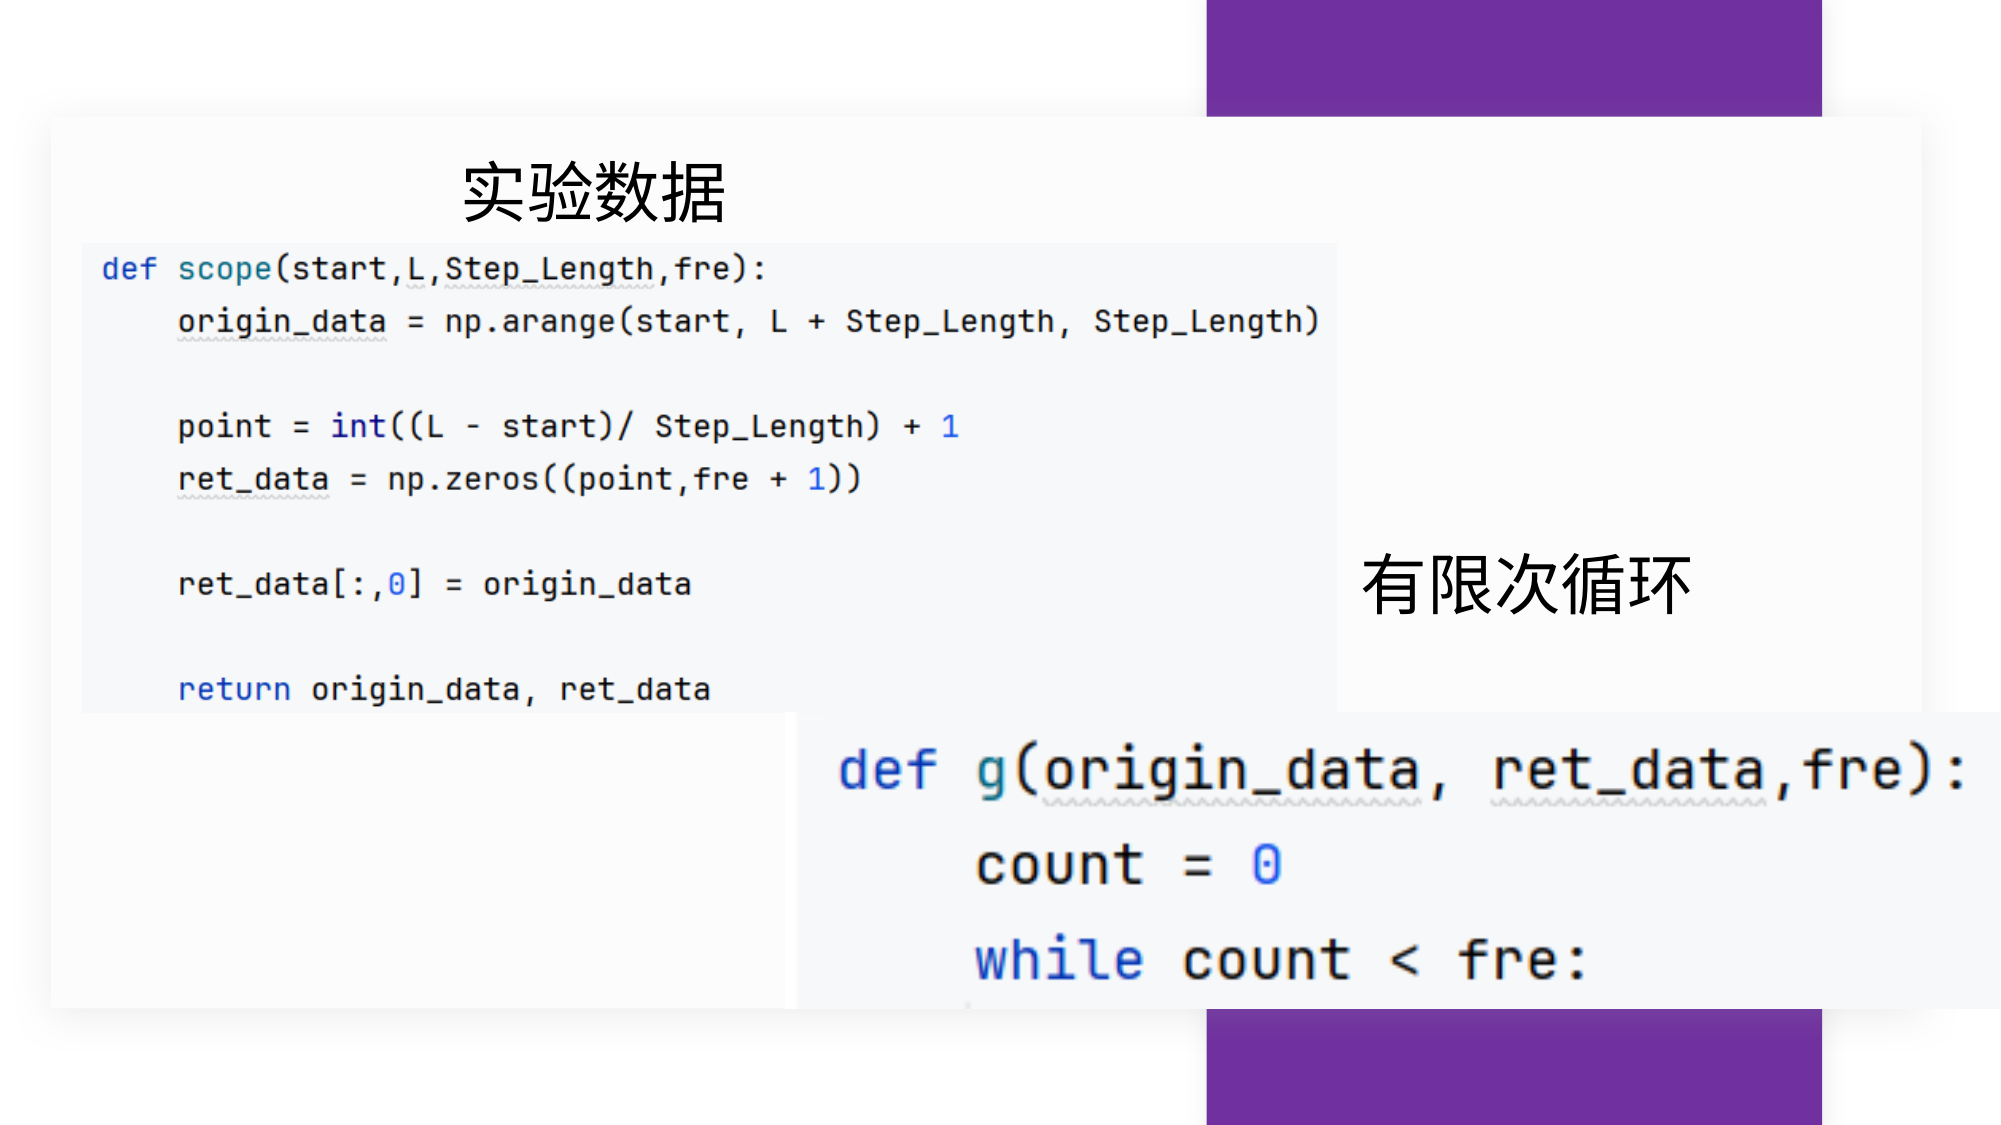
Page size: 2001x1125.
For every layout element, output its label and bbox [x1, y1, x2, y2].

picture [81, 243, 2000, 1009]
text_box [50, 0, 1923, 1125]
